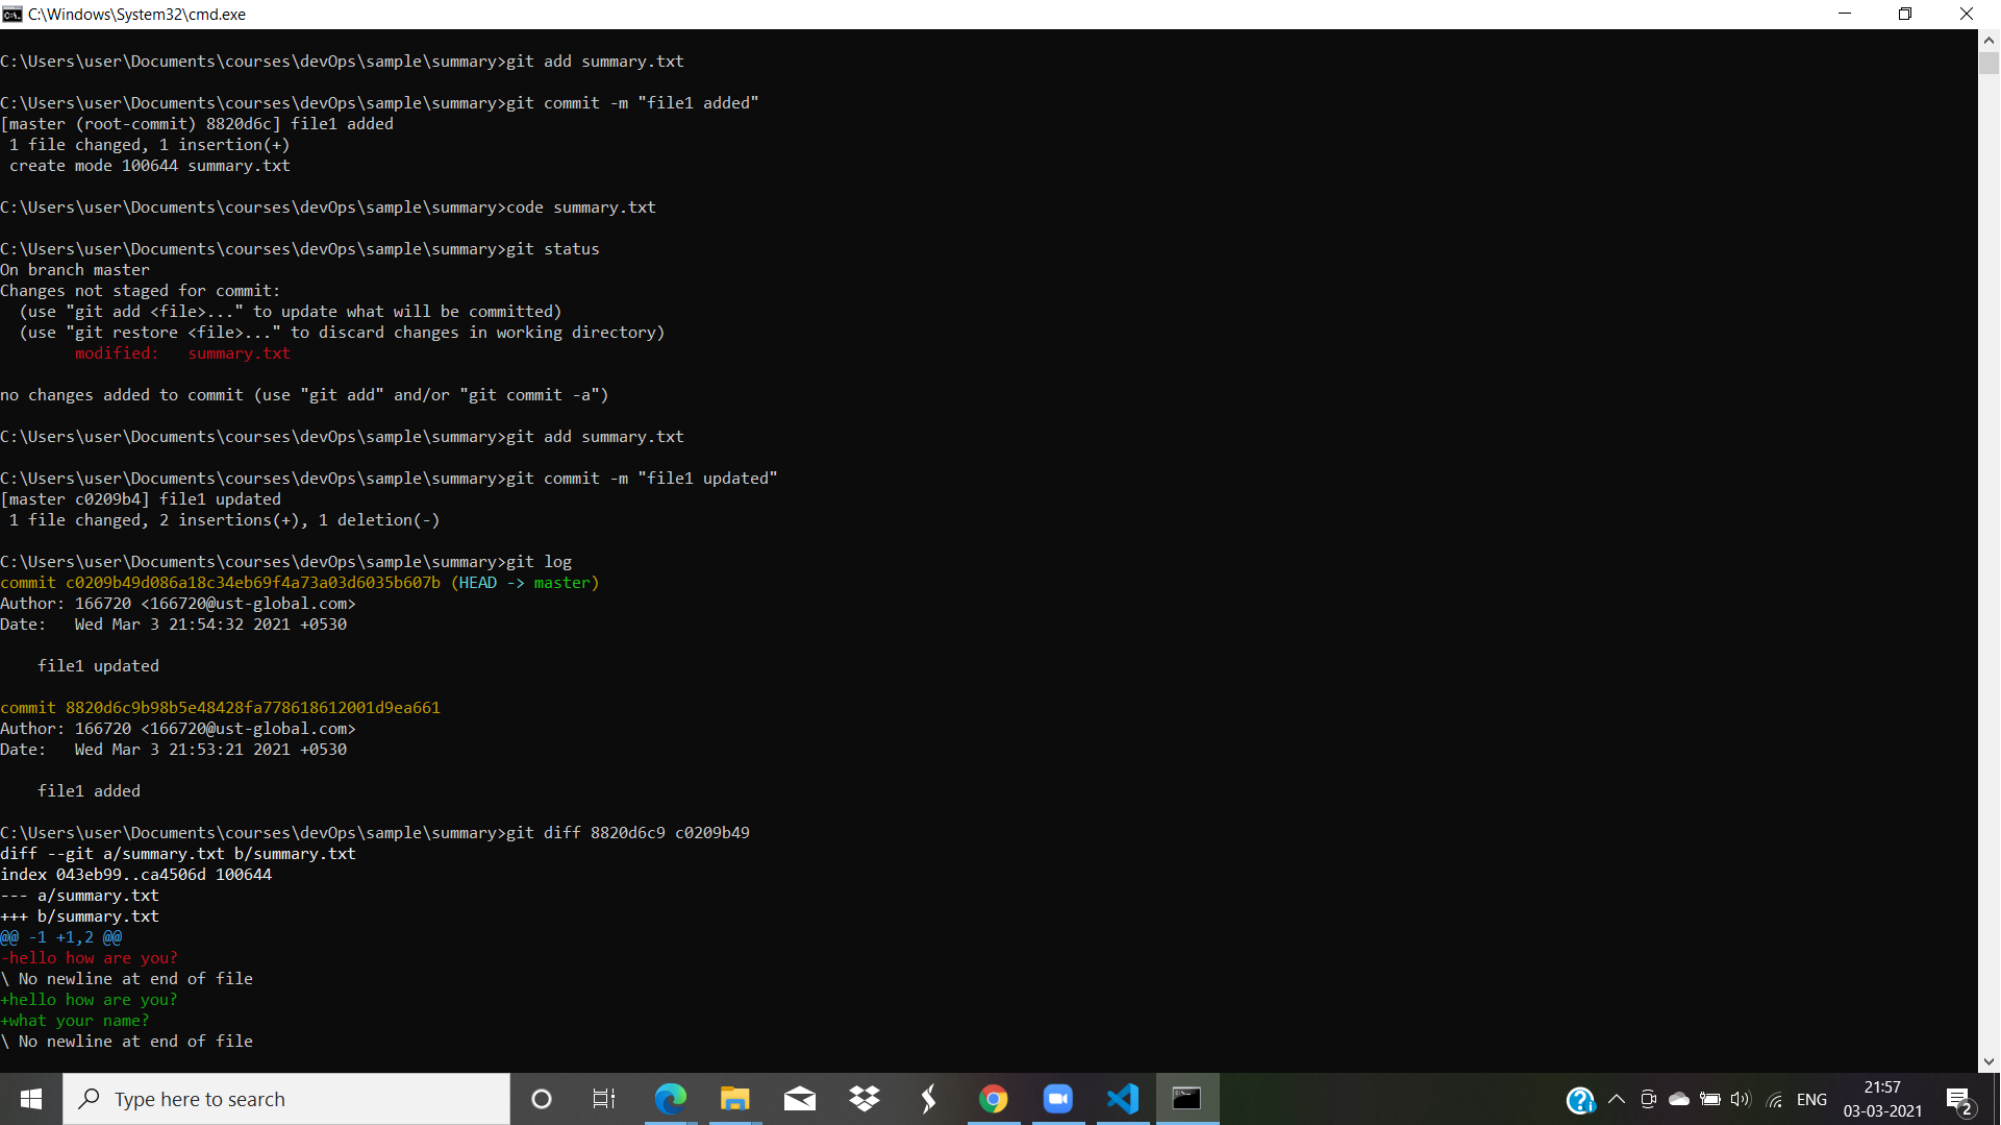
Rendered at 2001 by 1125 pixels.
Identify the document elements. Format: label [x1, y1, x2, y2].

list [0, 0, 2000, 1125]
